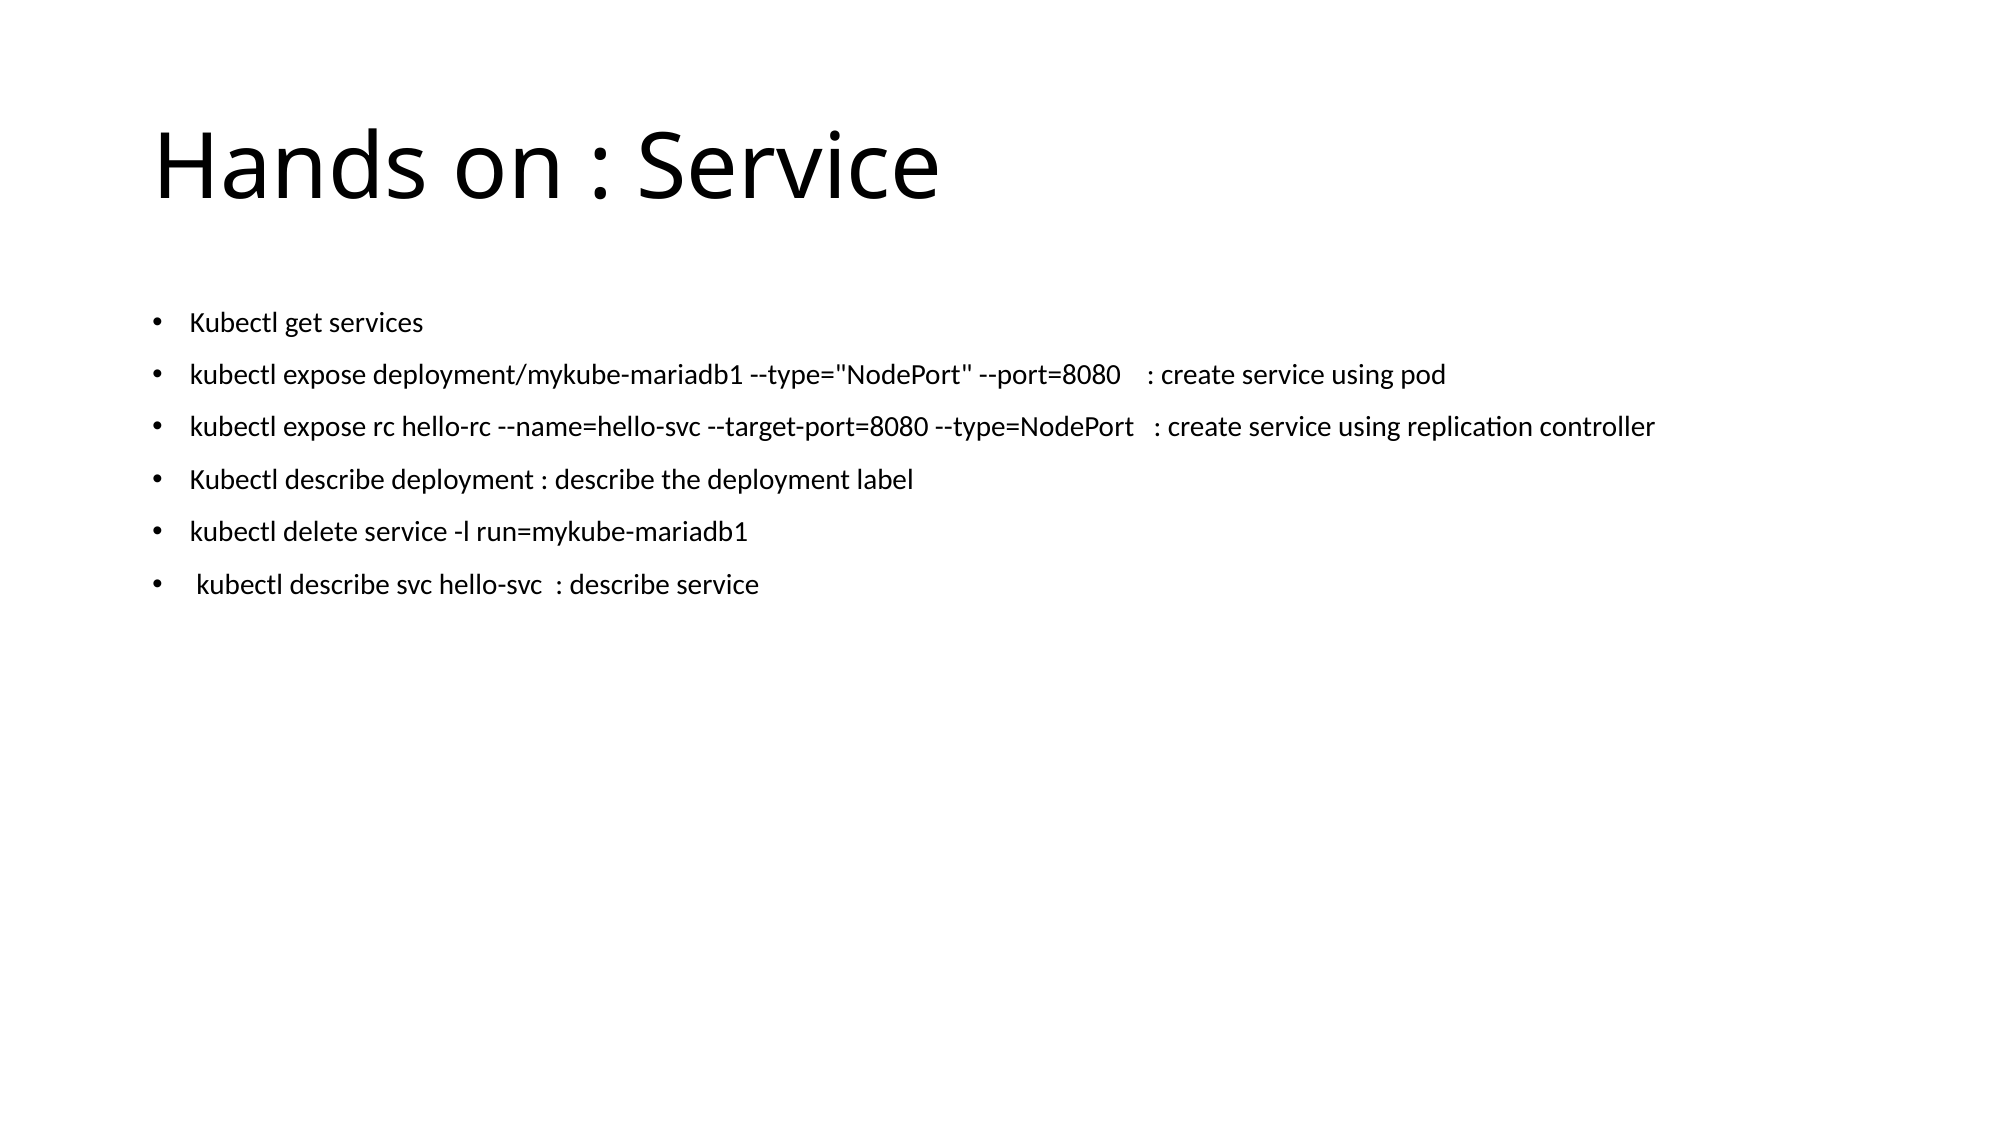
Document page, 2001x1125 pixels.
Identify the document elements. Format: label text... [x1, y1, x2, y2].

title Hands on : Service [137, 59, 1863, 278]
list Kubectl get services kubectl expose deployment/mykube-mariadb1 --type="NodePort" --port=8080 : create service using pod kubectl expose rc hello-rc --name=hello-svc --target-port=8080 --type=NodePort : create service using replication controller Kubectl describe deployment : describe the deployment label kubectl delete service -l run=mykube-mariadb1 kubectl describe svc hello-svc : describe service [137, 299, 1863, 1014]
